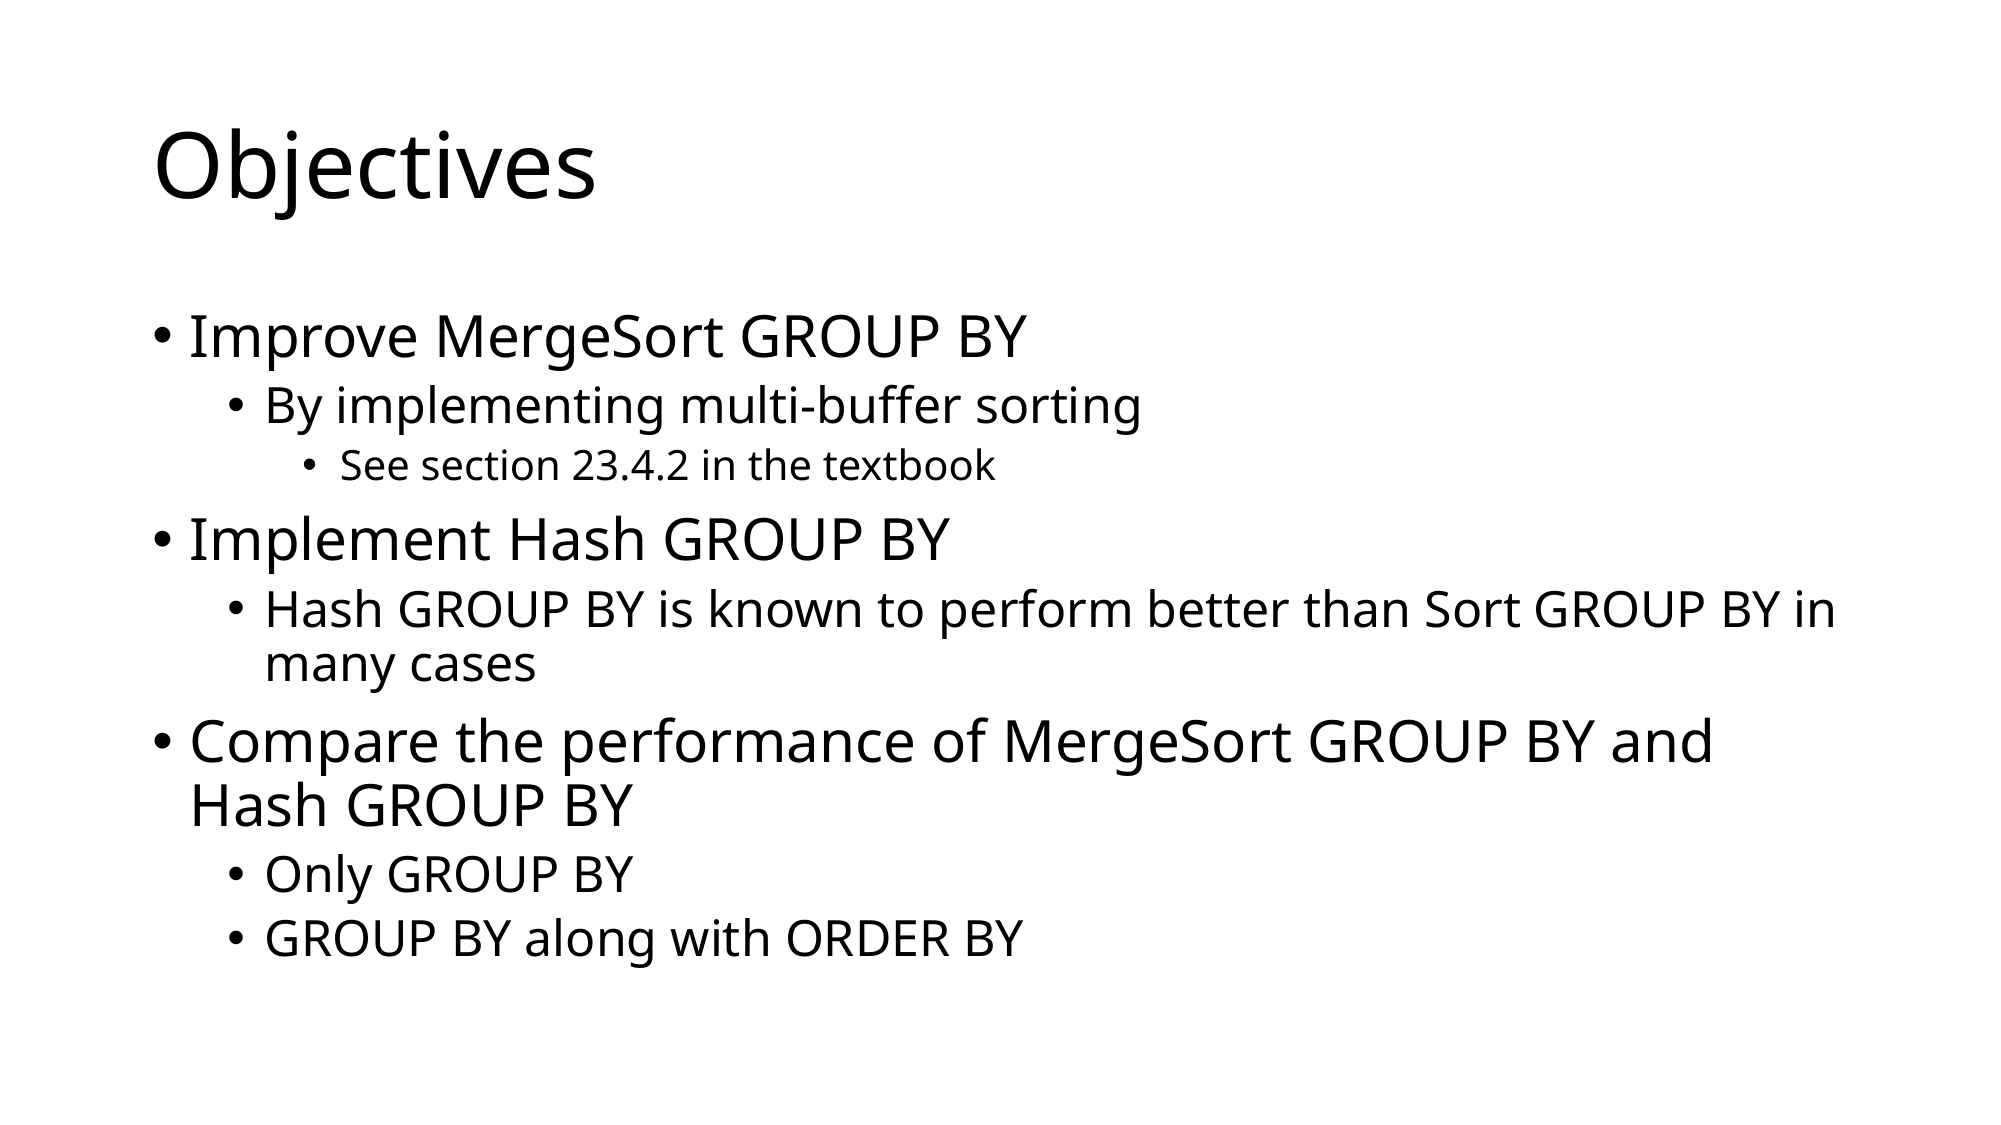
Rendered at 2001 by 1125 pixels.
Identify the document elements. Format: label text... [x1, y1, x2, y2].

title Objectives [137, 59, 1863, 278]
list Improve MergeSort GROUP BY By implementing multi-buffer sorting See section 23.4.2 in the textbook Implement Hash GROUP BY Hash GROUP BY is known to perform better than Sort GROUP BY in many cases Compare the performance of MergeSort GROUP BY and Hash GROUP BY Only GROUP BY GROUP BY along with ORDER BY [137, 299, 1863, 1014]
